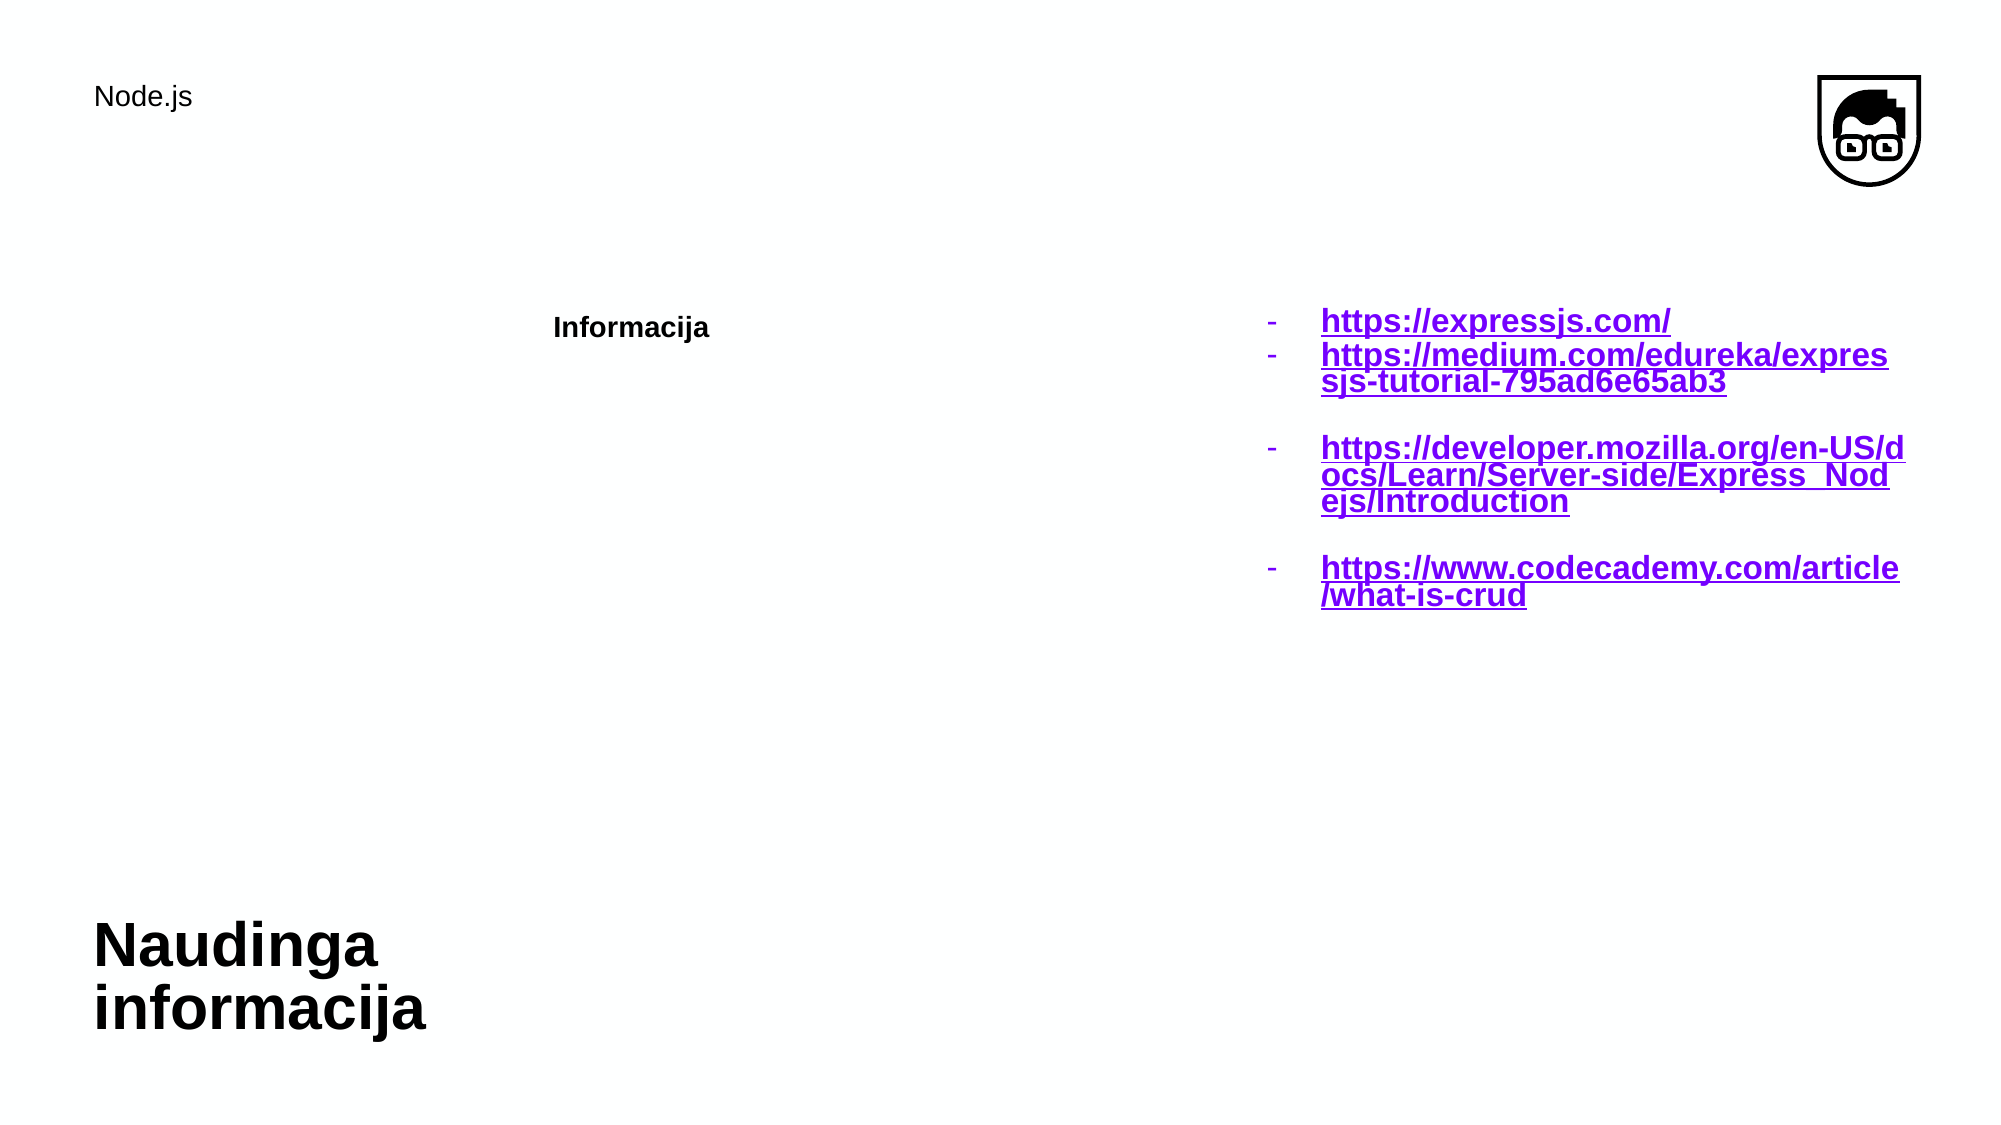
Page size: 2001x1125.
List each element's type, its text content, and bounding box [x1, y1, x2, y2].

list Informacija [538, 298, 1154, 359]
list https://expressjs.com/ https://medium.com/edureka/expressjs-tutorial-795ad6e65ab3 https://developer.mozilla.org/en-US/docs/Learn/Server-side/Express_Nodejs/Introduction https://www.codecademy.com/article/what-is-crud [1230, 298, 1922, 575]
title Naudinga informacija [78, 825, 464, 1050]
list Node.js [78, 75, 1000, 150]
